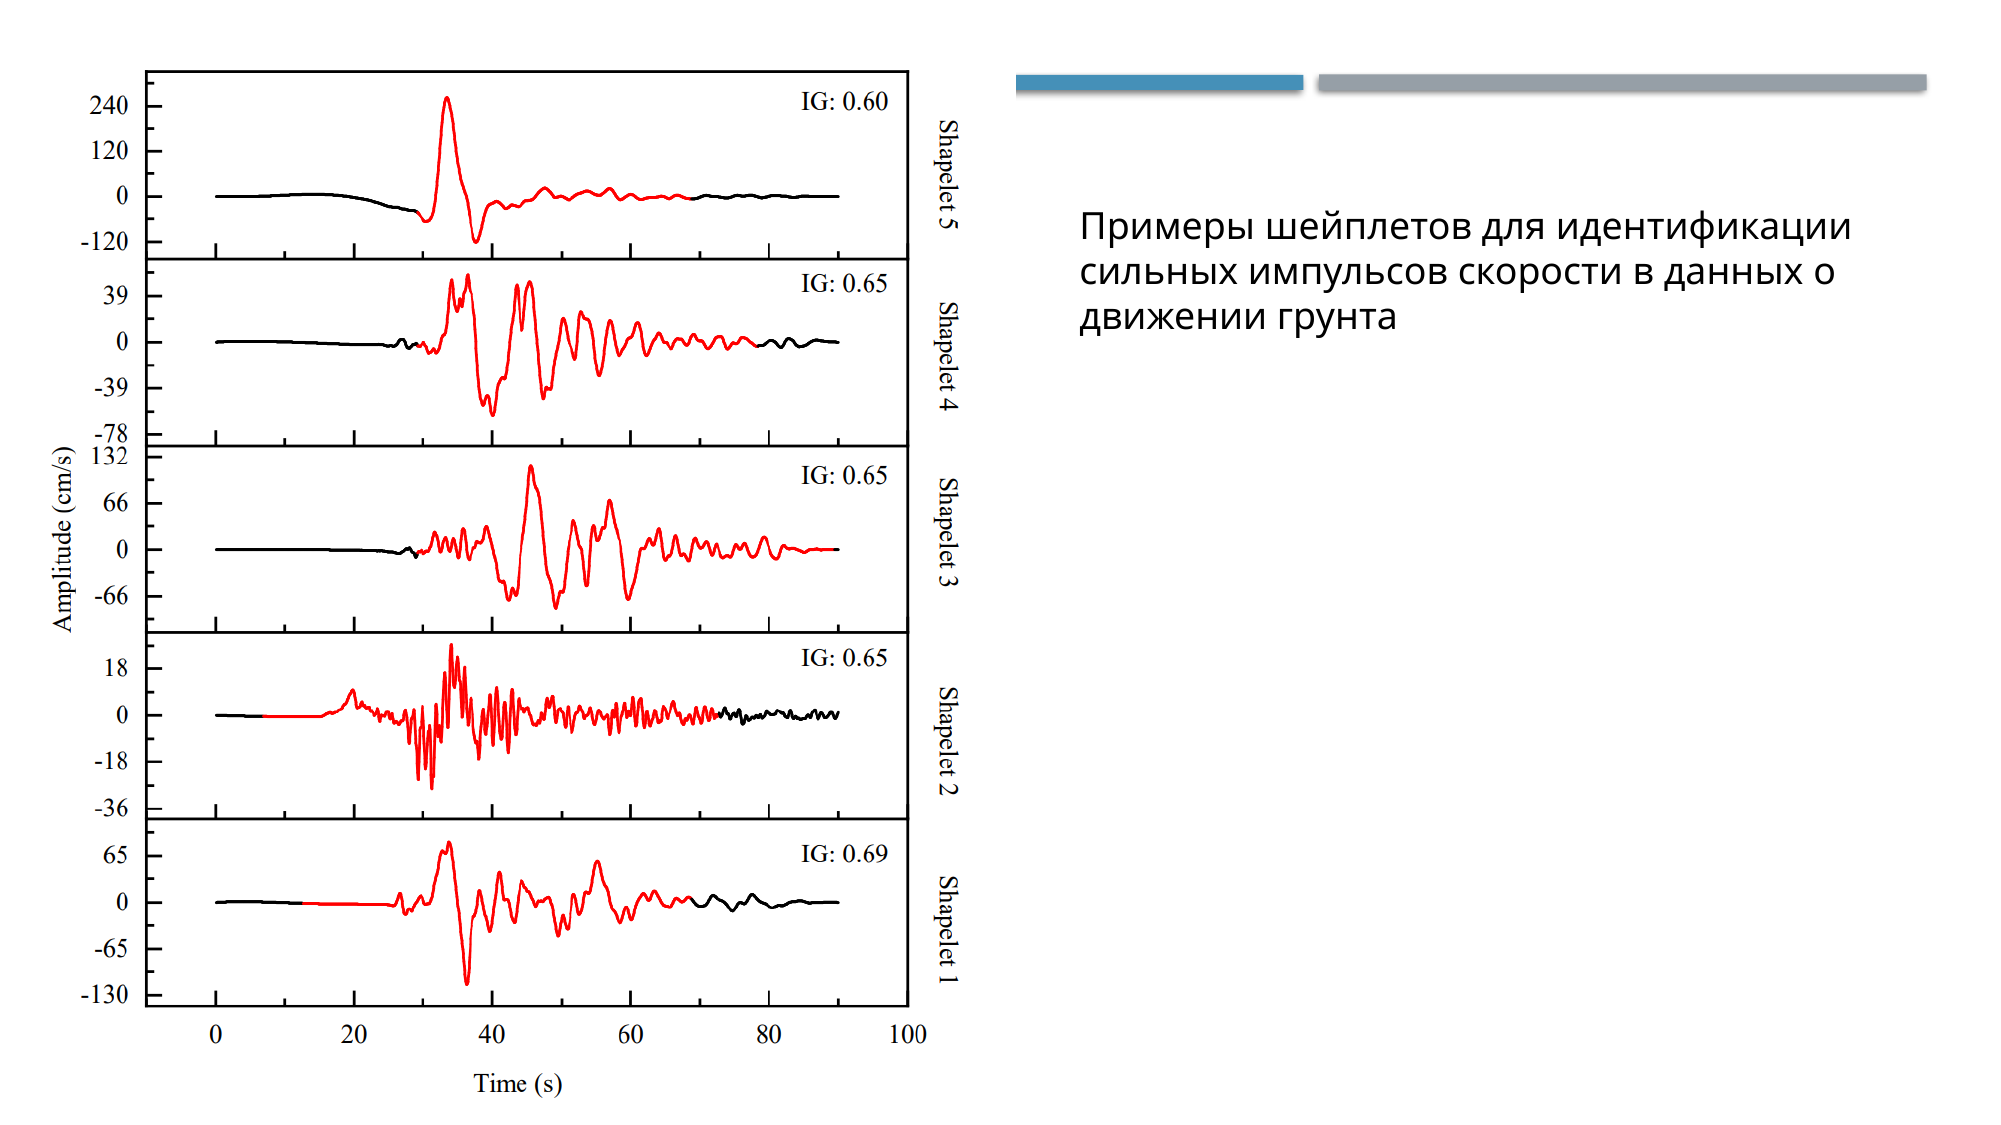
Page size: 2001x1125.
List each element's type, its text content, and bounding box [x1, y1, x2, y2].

text_box Примеры шейплетов для идентификации сильных импульсов скорости в данных о движении грунта [1064, 194, 1949, 345]
picture [25, 17, 1016, 1107]
